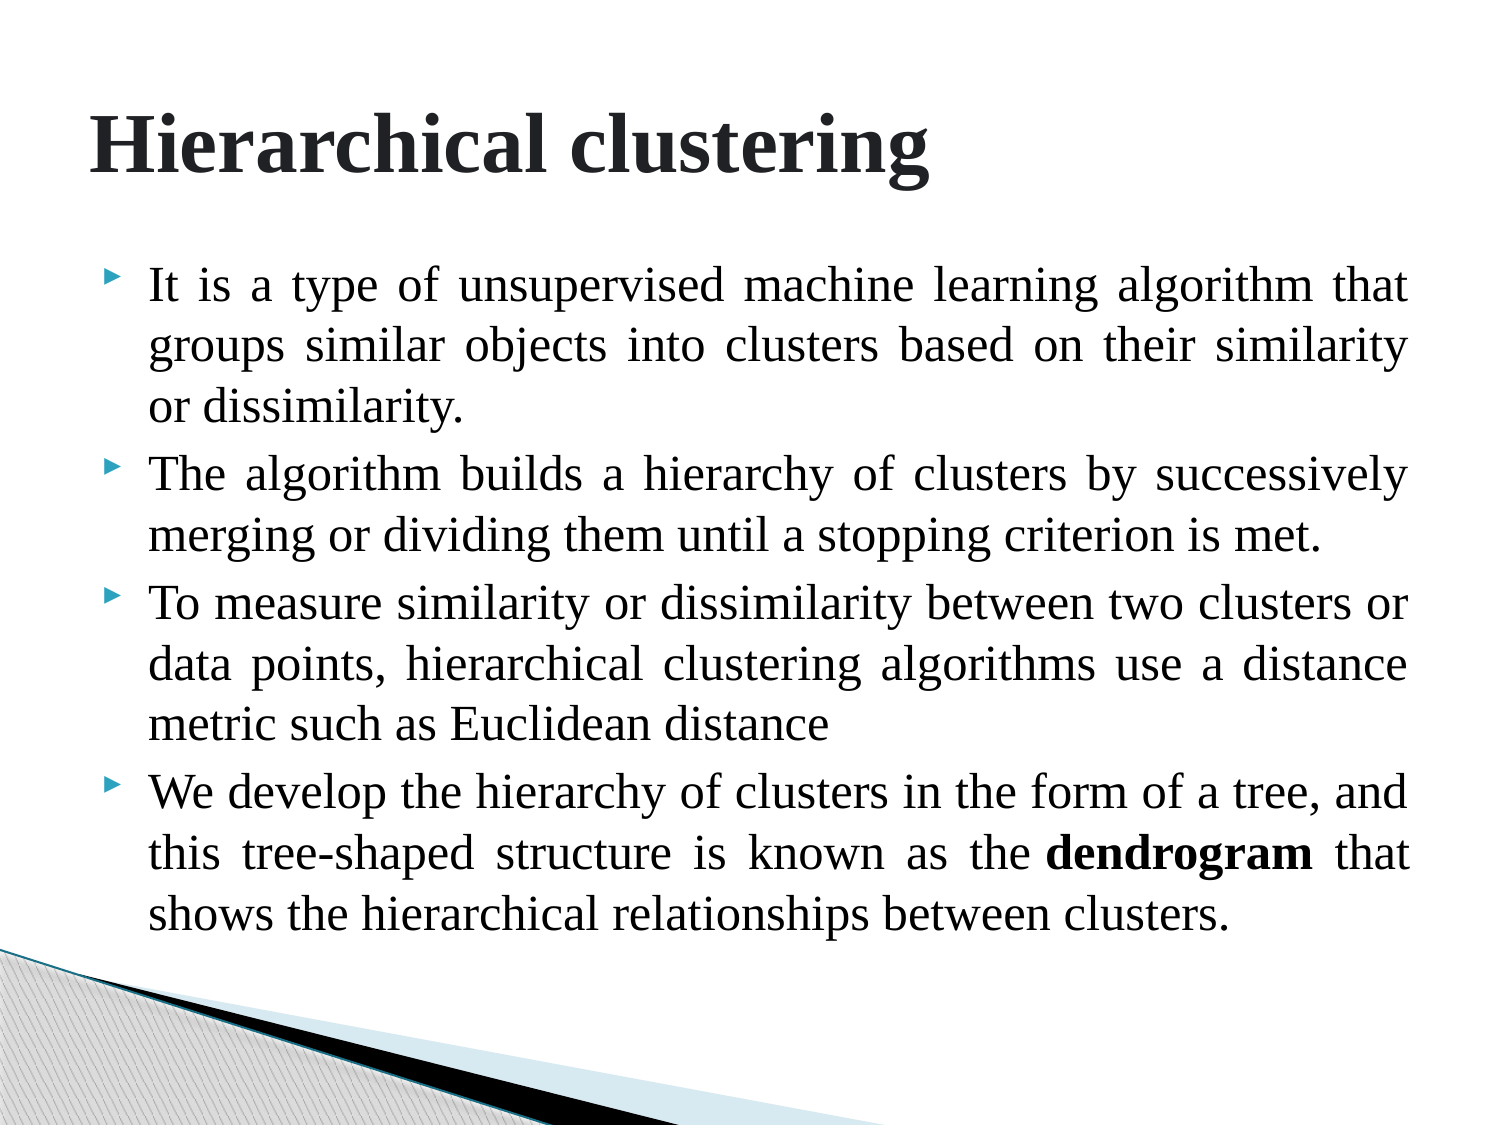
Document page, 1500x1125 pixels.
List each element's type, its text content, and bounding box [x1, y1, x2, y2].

title Hierarchical clustering [75, 45, 1425, 233]
list It is a type of unsupervised machine learning algorithm that groups similar objects into clusters based on their similarity or dissimilarity. The algorithm builds a hierarchy of clusters by successively merging or dividing them until a stopping criterion is met. To measure similarity or dissimilarity between two clusters or data points, hierarchical clustering algorithms use a distance metric such as Euclidean distance We develop the hierarchy of clusters in the form of a tree, and this tree-shaped structure is known as the dendrogram that shows the hierarchical relationships between clusters. [75, 243, 1425, 1038]
